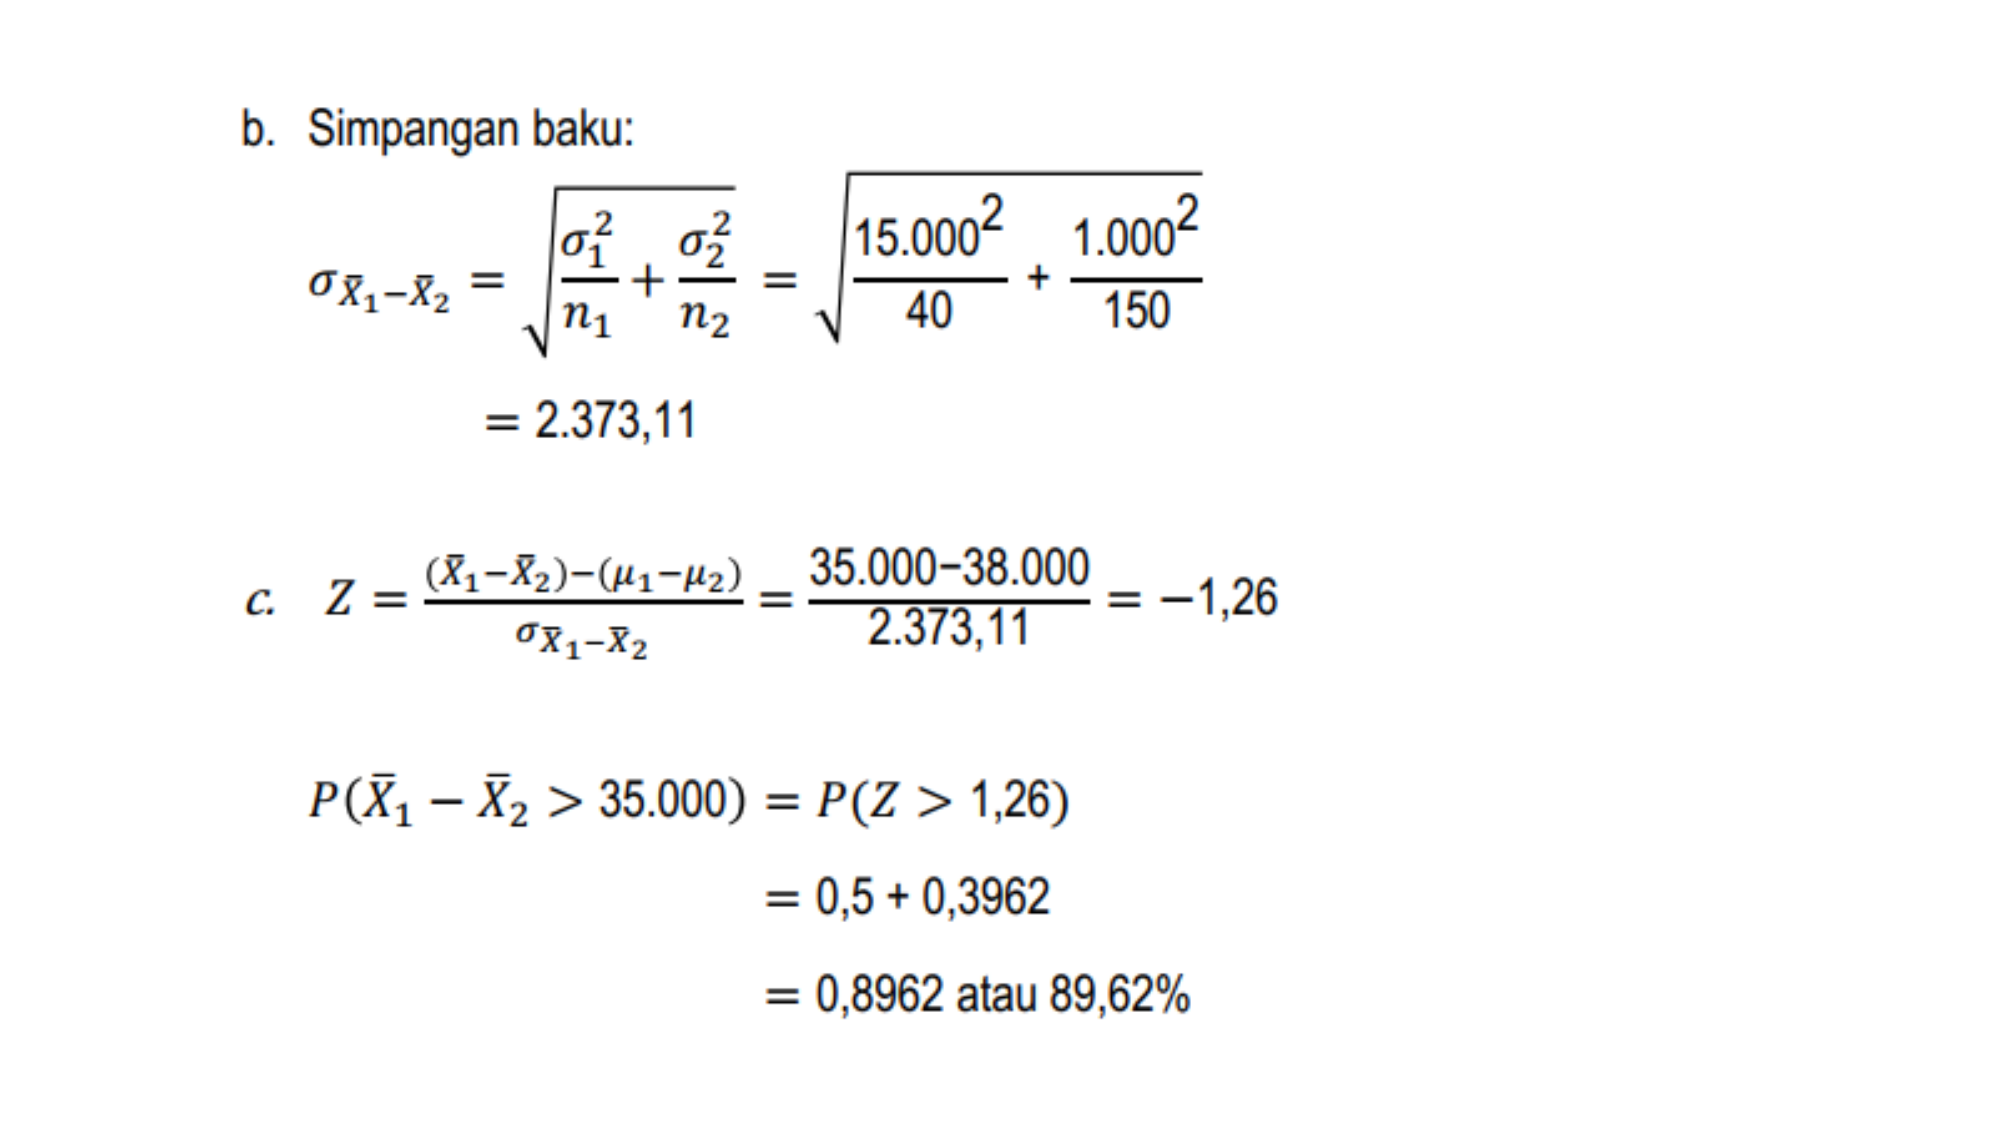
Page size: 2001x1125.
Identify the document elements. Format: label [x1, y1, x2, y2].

picture [227, 93, 1366, 1082]
